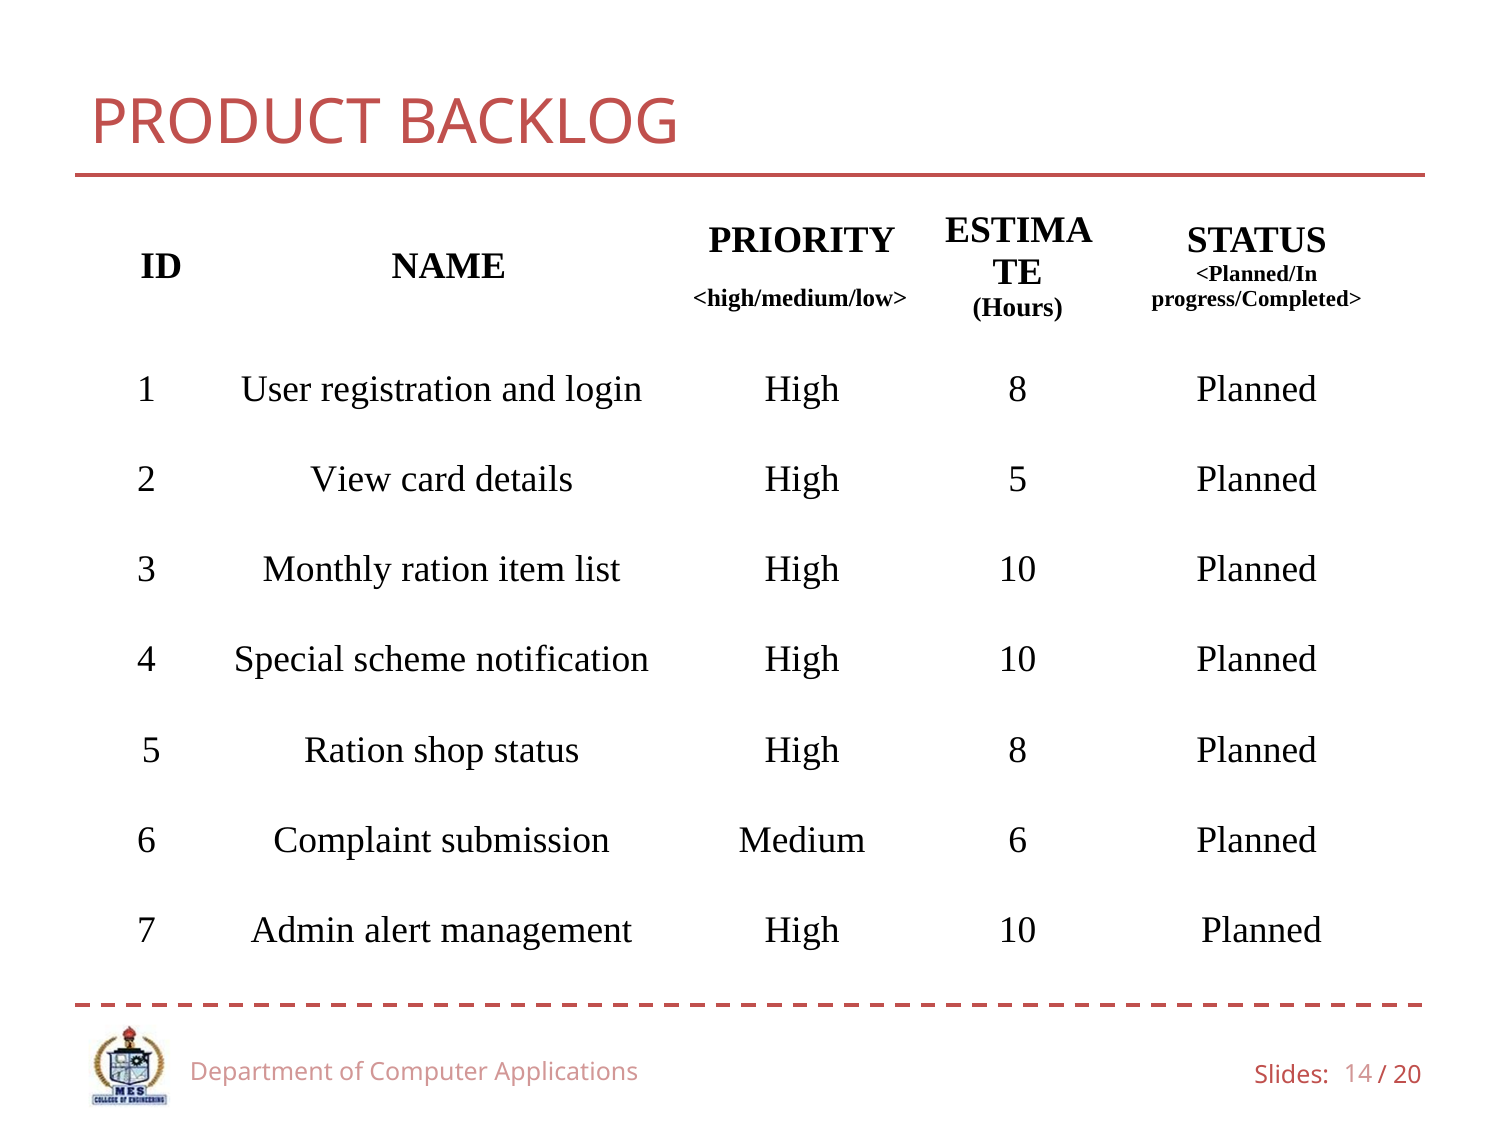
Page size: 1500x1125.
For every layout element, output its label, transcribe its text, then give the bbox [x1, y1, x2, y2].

table_header STATUS <Planned/In progress/Completed> [1109, 187, 1404, 344]
table_cell 3 [88, 524, 206, 614]
table_cell Complaint submission [206, 794, 678, 884]
table_cell 10 [926, 614, 1109, 704]
title PRODUCT BACKLOG [73, 48, 1427, 189]
table_cell Planned [1109, 794, 1404, 884]
table_cell 1 [88, 344, 206, 434]
table_cell Medium [678, 794, 926, 884]
table_cell Planned [1109, 704, 1404, 794]
table_cell 6 [88, 794, 206, 884]
table_header PRIORITY <high/medium/low> [678, 187, 926, 344]
table_cell High [678, 614, 926, 704]
table_header ESTIMATE (Hours) [926, 187, 1109, 344]
footer Department of Computer Applications [174, 1042, 675, 1103]
table_cell View card details [206, 434, 678, 524]
table_cell 10 [926, 884, 1109, 975]
table_cell Planned [1109, 614, 1404, 704]
table_cell High [678, 884, 926, 975]
table_cell Planned [1109, 524, 1404, 614]
table_cell 8 [926, 344, 1109, 434]
table_cell 5 [926, 434, 1109, 524]
table_cell Planned [1109, 434, 1404, 524]
table_cell Planned [1109, 344, 1404, 434]
table_cell High [678, 524, 926, 614]
picture [87, 1023, 171, 1109]
table_cell 10 [926, 524, 1109, 614]
table_cell 2 [88, 434, 206, 524]
table_cell Monthly ration item list [206, 524, 678, 614]
table_cell High [678, 704, 926, 794]
table_header NAME [206, 187, 678, 344]
table_cell Ration shop status [206, 704, 678, 794]
table_cell High [678, 434, 926, 524]
table_cell 4 [88, 614, 206, 704]
table_cell 7 [88, 884, 206, 975]
table_cell 6 [926, 794, 1109, 884]
table_header ID [88, 187, 206, 344]
table_cell Planned [1109, 884, 1404, 975]
table_cell High [678, 344, 926, 434]
table_cell 8 [926, 704, 1109, 794]
table_cell User registration and login [206, 344, 678, 434]
slide_number 14 [1325, 1044, 1388, 1105]
table_cell Admin alert management [206, 884, 678, 975]
table_cell 5 [88, 704, 206, 794]
table_cell Special scheme notification [206, 614, 678, 704]
